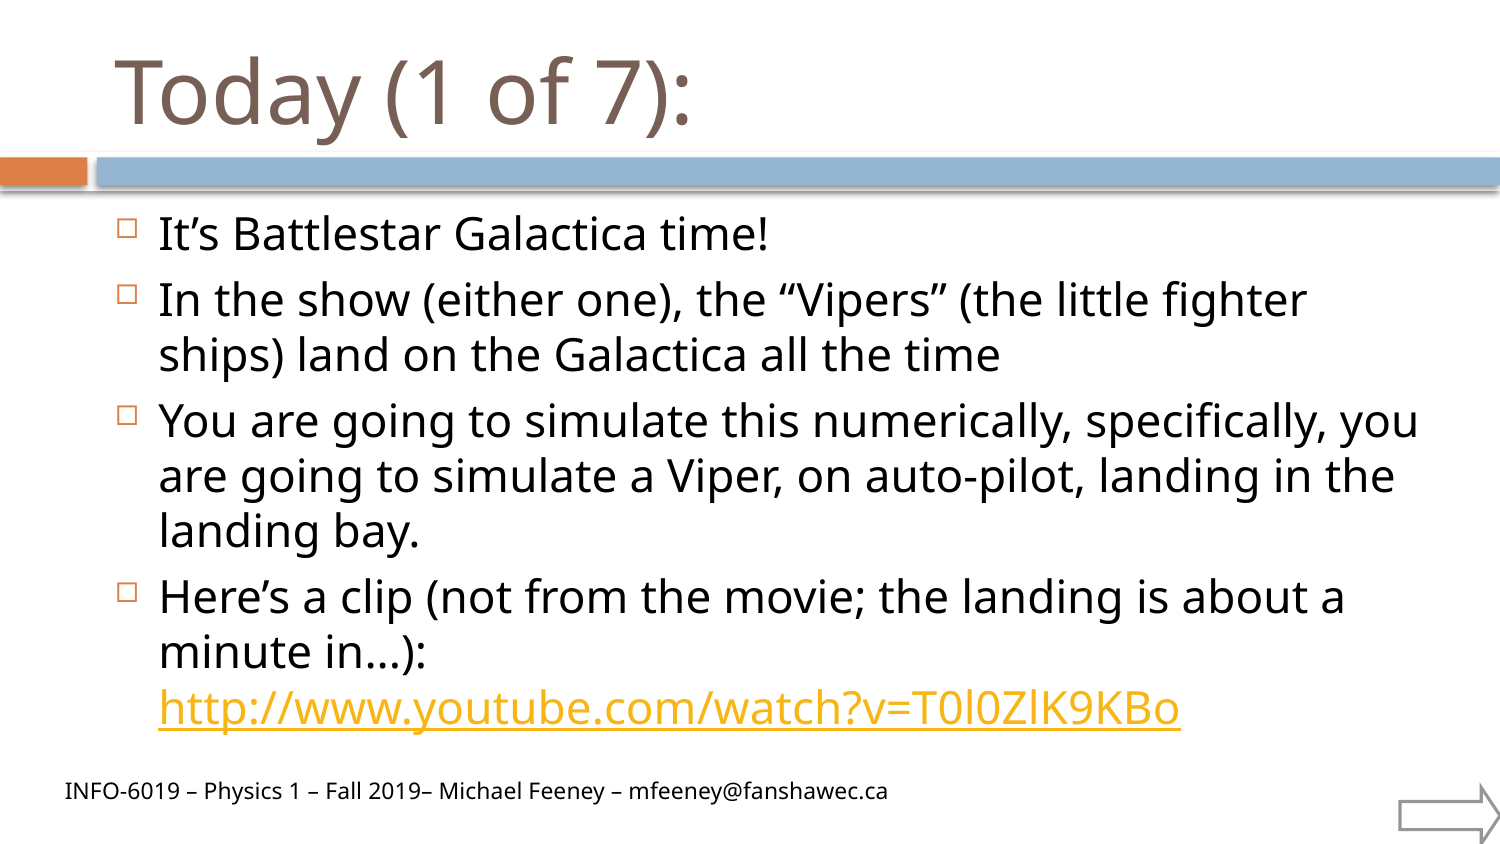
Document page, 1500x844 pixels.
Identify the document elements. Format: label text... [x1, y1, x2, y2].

title Today (1 of 7): [99, 28, 1438, 150]
text_box [1400, 787, 1500, 844]
list It’s Battlestar Galactica time! In the show (either one), the “Vipers” (the little fighter ships) land on the Galactica all the time You are going to simulate this numerically, specifically, you are going to simulate a Viper, on auto-pilot, landing in the landing bay. Here’s a clip (not from the movie; the landing is about a minute in...): http://www.youtube.com/watch?v=T0l0ZlK9KBo [100, 196, 1438, 750]
